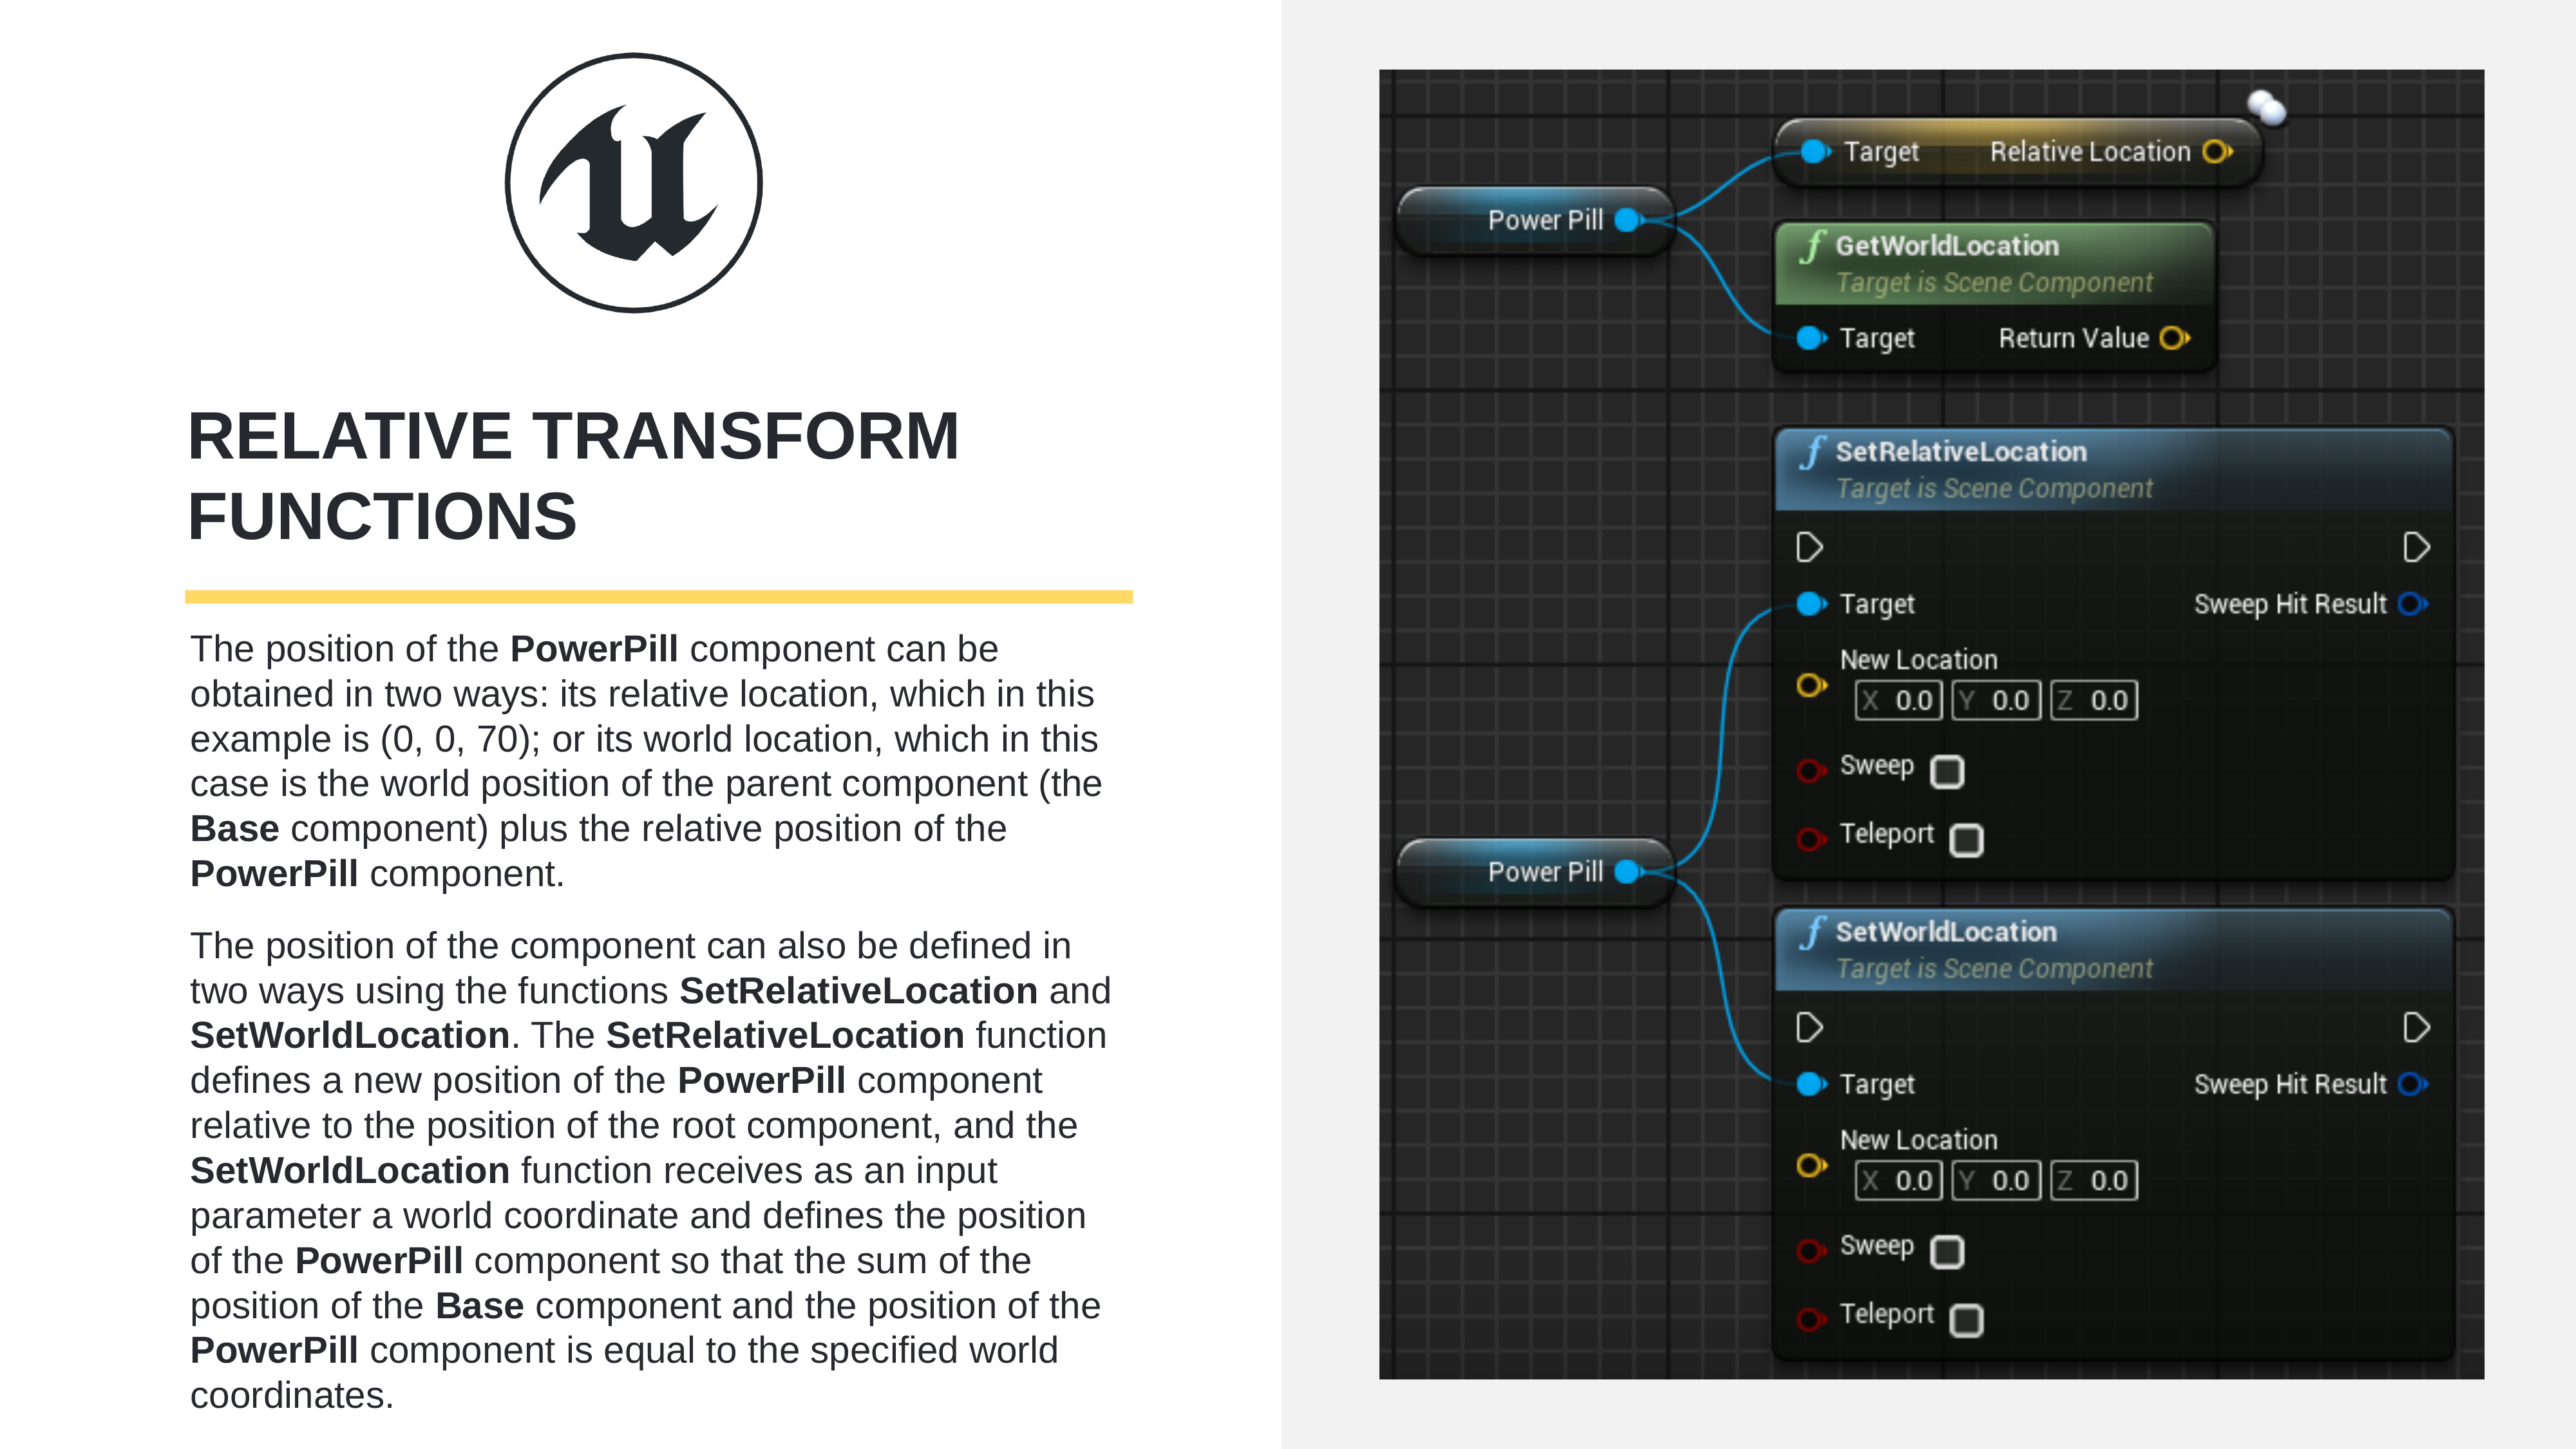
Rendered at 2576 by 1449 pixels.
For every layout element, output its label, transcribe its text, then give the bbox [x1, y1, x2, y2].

title Relative Transform functions [177, 97, 1133, 558]
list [1379, 69, 2485, 1379]
list The position of the PowerPill component can be obtained in two ways: its relative location, which in this example is (0, 0, 70); or its world location, which in this case is the world position of the parent component (the Base component) plus the relative position of the PowerPill component. The position of the component can also be defined in two ways using the functions SetRelativeLocation and SetWorldLocation. The SetRelativeLocation function defines a new position of the PowerPill component relative to the position of the root component, and the SetWorldLocation function receives as an input parameter a world coordinate and defines the position of the PowerPill component so that the sum of the position of the Base component and the position of the PowerPill component is equal to the specified world coordinates. [180, 619, 1137, 1449]
picture [495, 43, 773, 97]
